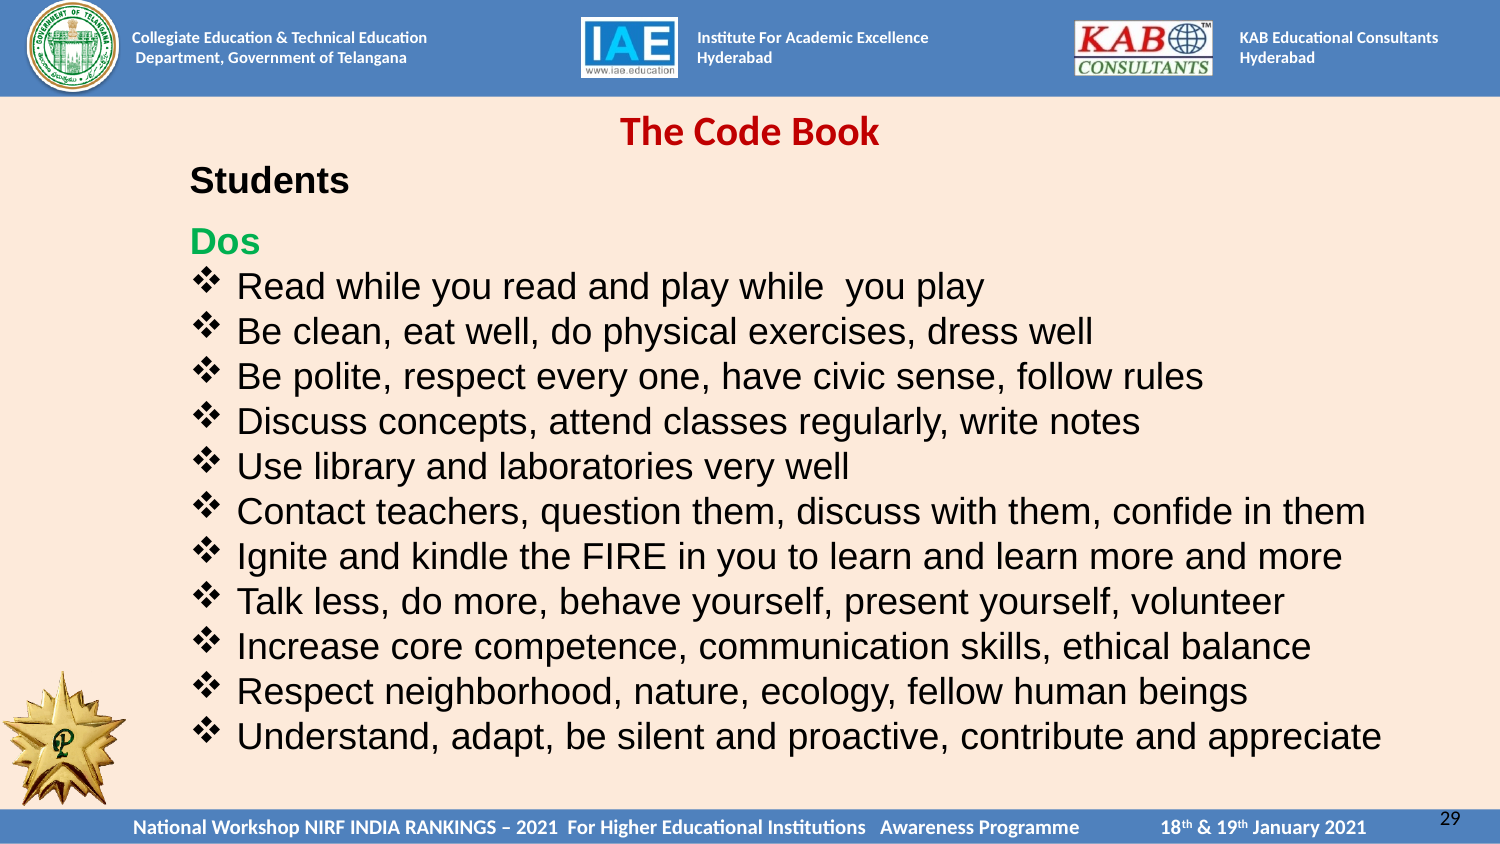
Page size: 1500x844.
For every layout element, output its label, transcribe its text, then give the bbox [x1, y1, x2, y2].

picture [0, 671, 129, 807]
picture [581, 17, 678, 78]
picture [1074, 20, 1213, 76]
text_box The Code Book [387, 96, 1113, 162]
text_box Dos Read while you read and play while you play Be clean, eat well, do physical exercises, dress well Be polite, respect every one, have civic sense, follow rules Discuss concepts, attend classes regularly, write notes Use library and laboratories very well Contact teachers, question them, discuss with them, confide in them Ignite and kindle the FIRE in you to learn and learn more and more Talk less, do more, behave yourself, present yourself, volunteer Increase core competence, communication skills, ethical balance Respect neighborhood, nature, ecology, fellow human beings Understand, adapt, be silent and proactive, contribute and appreciate [174, 209, 1413, 764]
text_box Students [174, 149, 413, 209]
picture [24, 0, 121, 96]
